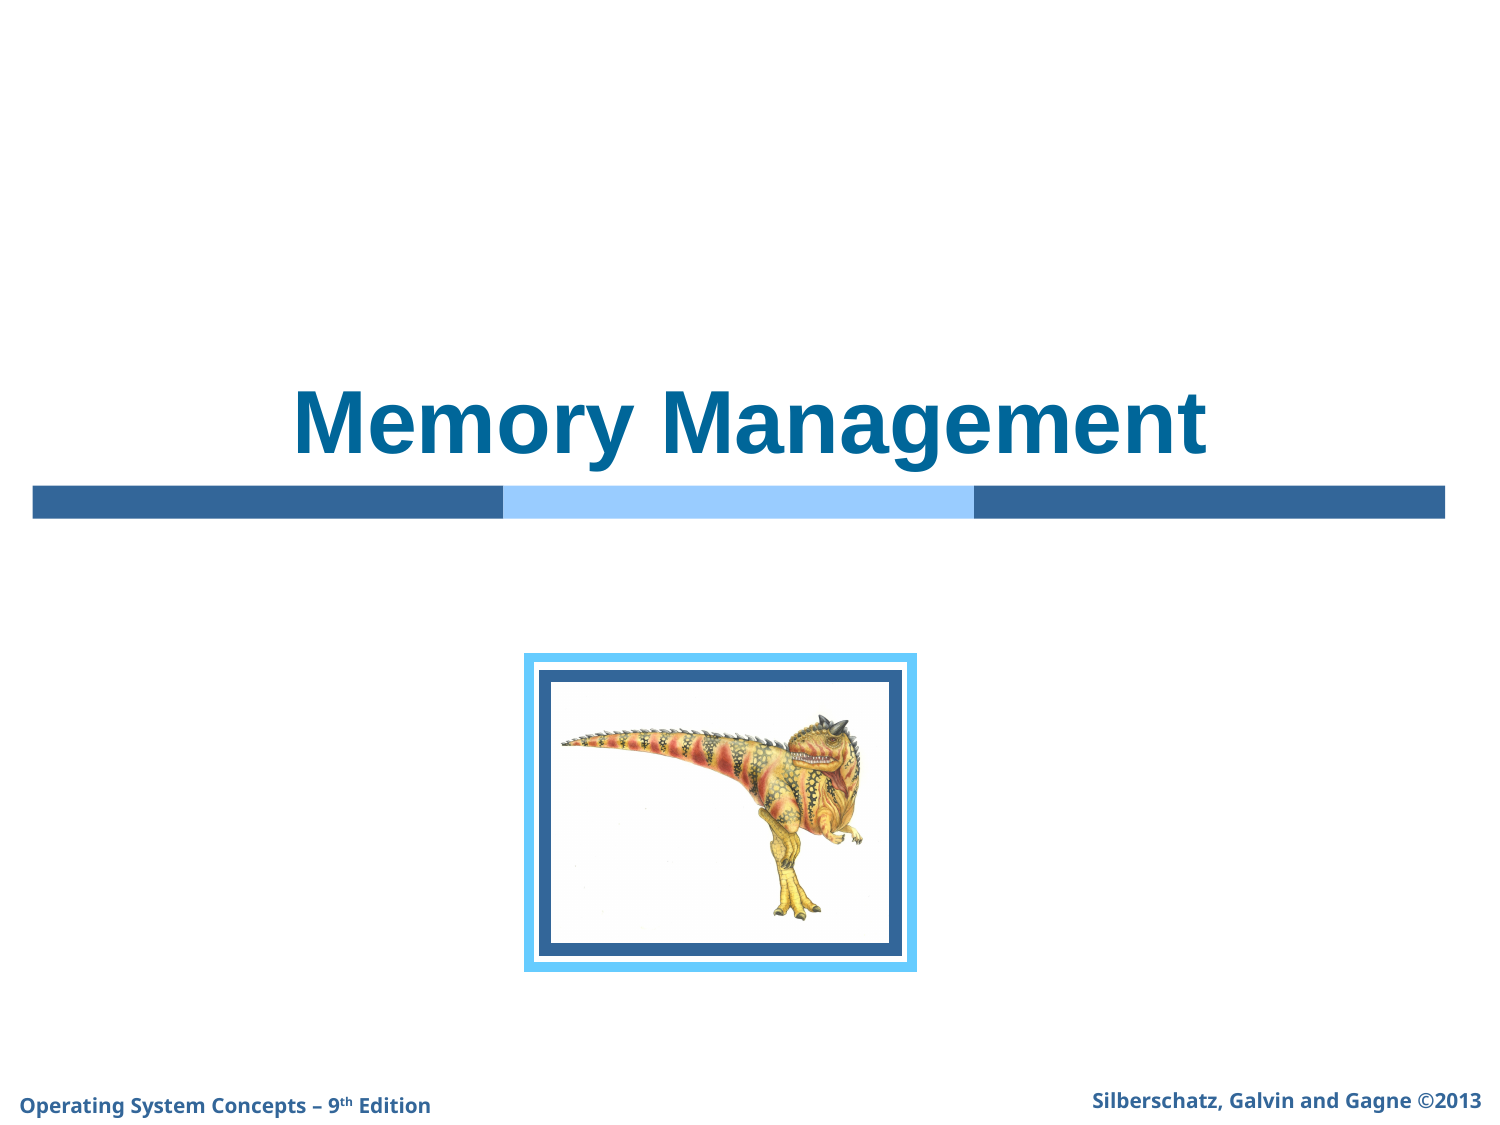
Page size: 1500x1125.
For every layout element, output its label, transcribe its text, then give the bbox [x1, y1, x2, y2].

picture [551, 682, 889, 943]
title Memory Management [112, 130, 1388, 480]
